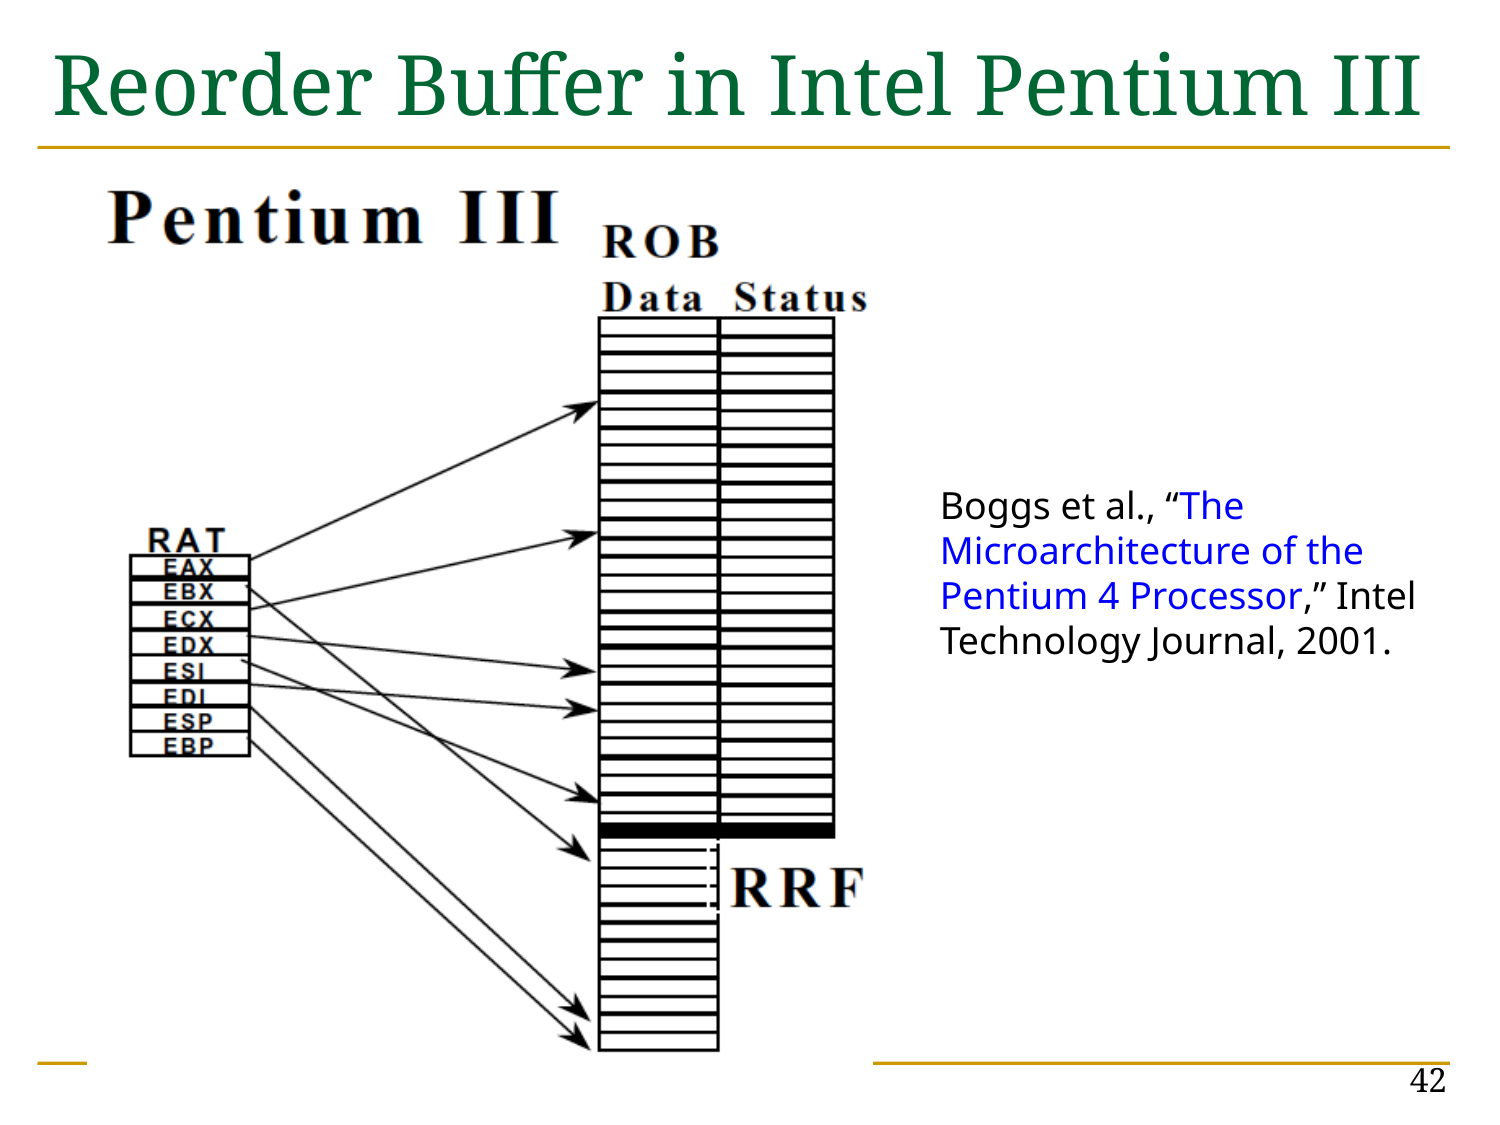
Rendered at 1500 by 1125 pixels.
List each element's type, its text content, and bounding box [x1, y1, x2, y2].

slide_number 42 [1111, 1036, 1462, 1112]
picture [87, 162, 873, 1088]
text_box Boggs et al., “The Microarchitecture of the Pentium 4 Processor,” Intel Technology Journal, 2001. [924, 474, 1475, 670]
title Reorder Buffer in Intel Pentium III [37, 24, 1450, 200]
